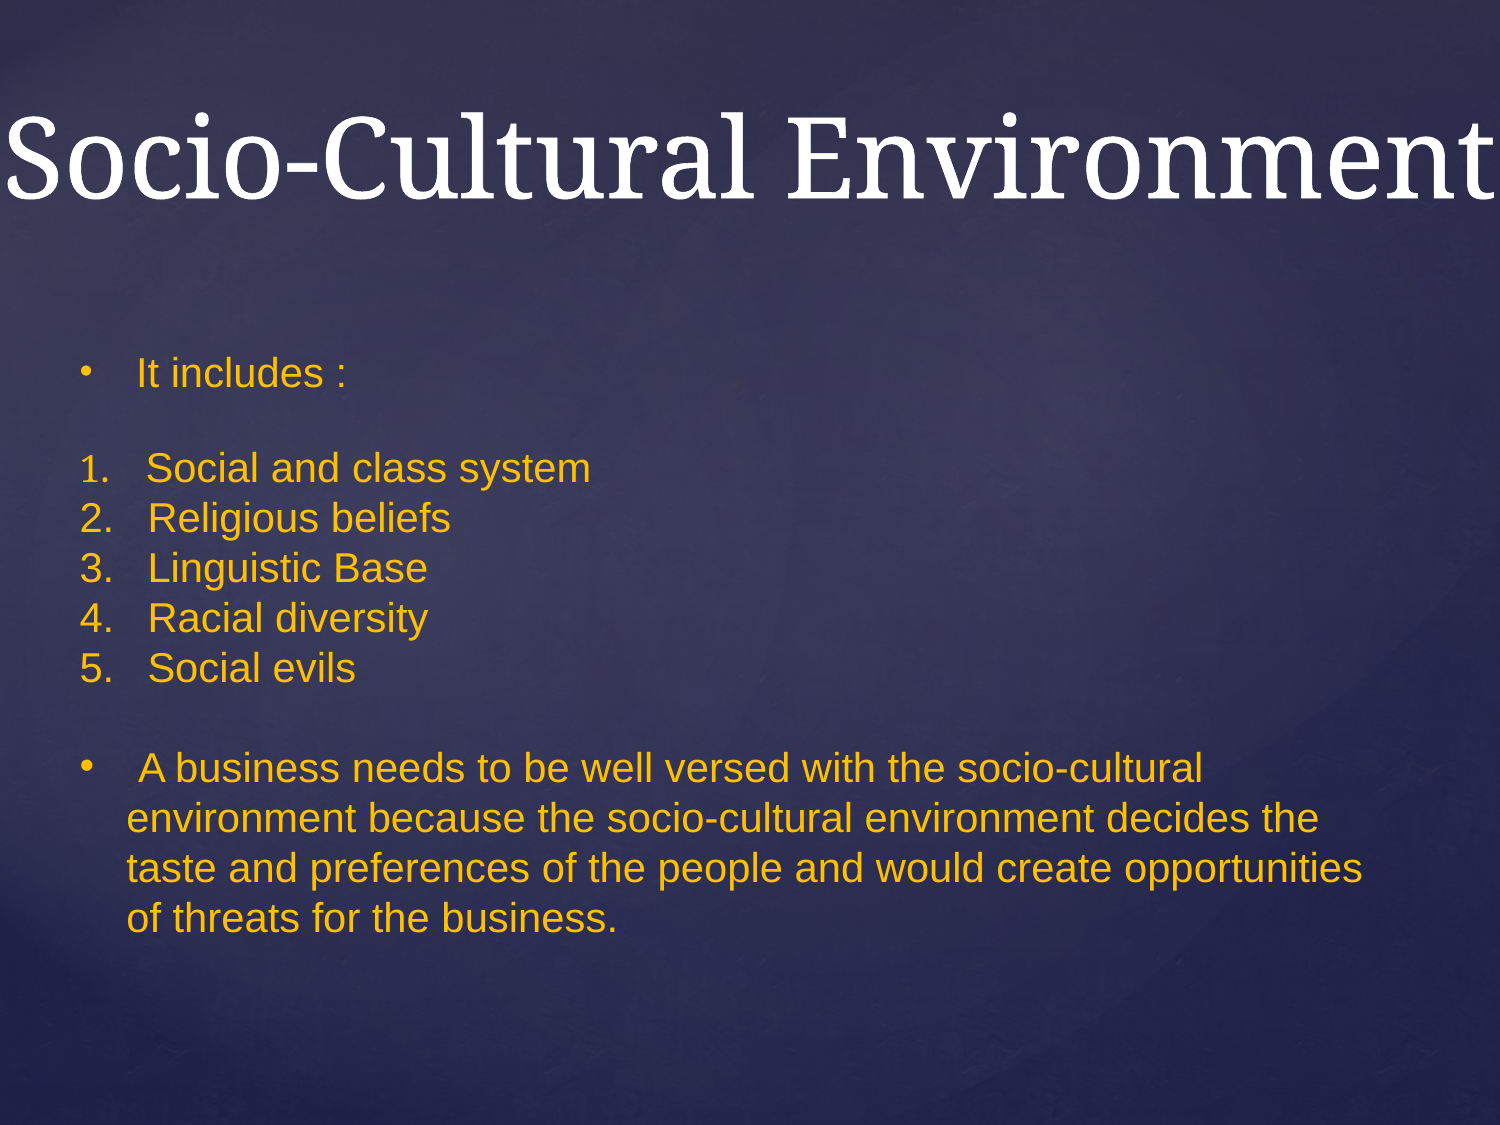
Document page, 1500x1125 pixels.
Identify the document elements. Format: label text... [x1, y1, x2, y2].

text_box Socio-Cultural Environment [0, 78, 1500, 229]
text_box It includes : Social and class system Religious beliefs Linguistic Base Racial diversity Social evils A business needs to be well versed with the socio-cultural environment because the socio-cultural environment decides the taste and preferences of the people and would create opportunities of threats for the business. [64, 338, 1424, 998]
